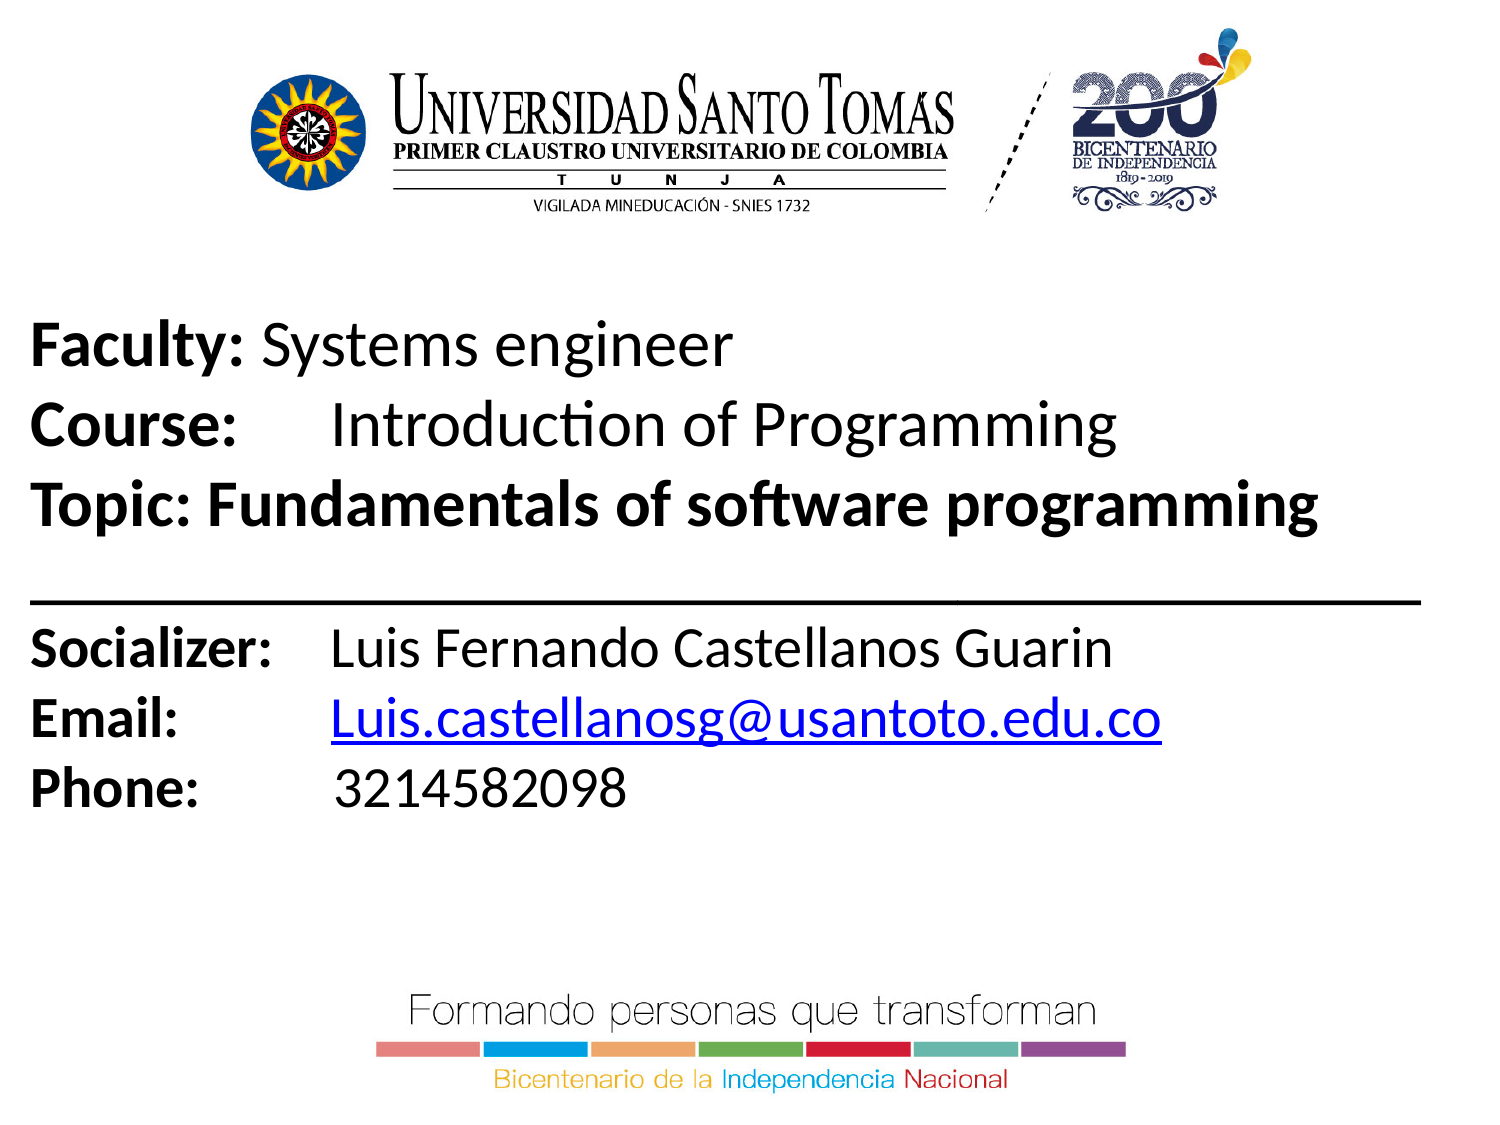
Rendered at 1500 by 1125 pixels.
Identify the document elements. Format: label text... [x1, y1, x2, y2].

text_box Faculty: Systems engineer Course: Introduction of Programming Topic: Fundamentals of software programming ________________________________________________ Socializer: Luis Fernando Castellanos Guarin Email: Luis.castellanosg@usantoto.edu.co Phone: 3214582098 [15, 291, 1500, 827]
picture [0, 1, 1500, 1124]
